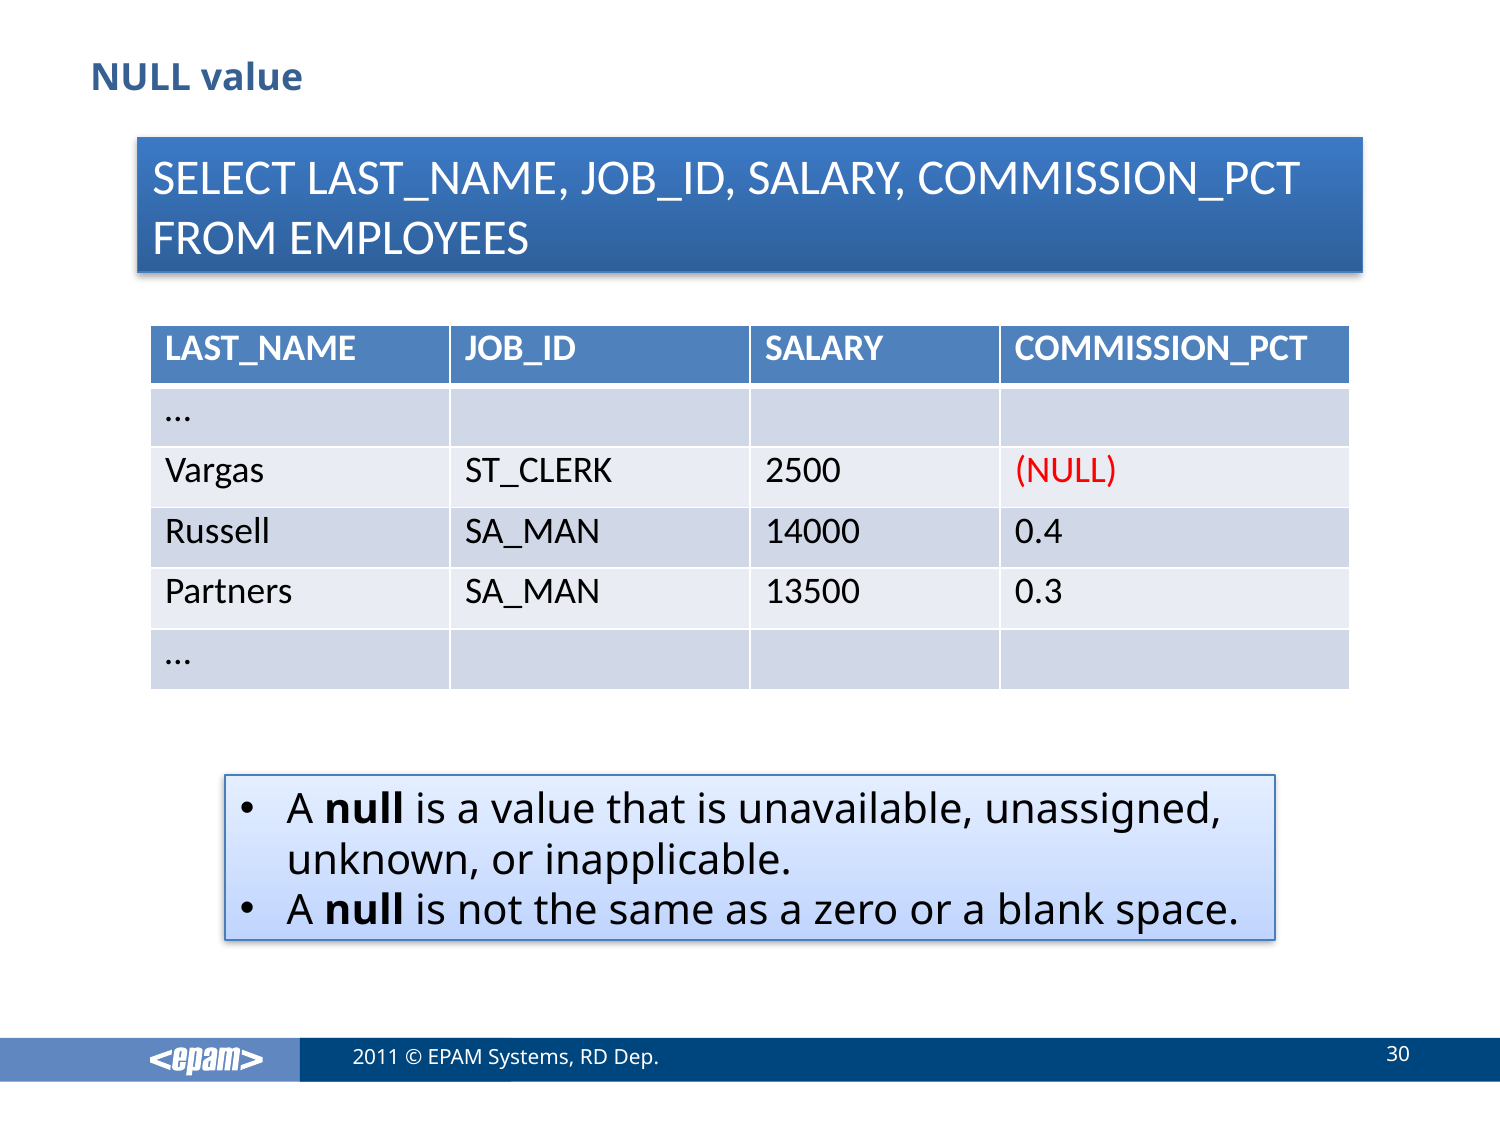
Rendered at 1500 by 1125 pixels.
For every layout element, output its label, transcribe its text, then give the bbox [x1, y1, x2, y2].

table_cell 14000 [751, 508, 999, 567]
table_cell Partners [151, 569, 449, 628]
text_box A null is a value that is unavailable, unassigned, unknown, or inapplicable. A null is not the same as a zero or a blank space. [224, 774, 1276, 941]
table_cell … [151, 630, 449, 689]
table_cell 0.3 [1001, 569, 1349, 628]
table_header SALARY [751, 326, 999, 383]
table_cell … [151, 389, 449, 446]
table_cell Vargas [151, 448, 449, 507]
footer 2011 © EPAM Systems, RD Dep. [337, 1028, 738, 1088]
table_cell [451, 389, 749, 446]
table_cell 13500 [751, 569, 999, 628]
table_cell Russell [151, 508, 449, 567]
table_cell [751, 389, 999, 446]
table_cell 2500 [751, 448, 999, 507]
table_header COMMISSION_PCT [1001, 326, 1349, 383]
table_cell [451, 630, 749, 689]
table_header JOB_ID [451, 326, 749, 383]
table_cell SA_MAN [451, 508, 749, 567]
slide_number 30 [1262, 1025, 1425, 1085]
table_cell ST_CLERK [451, 448, 749, 507]
table_cell [751, 630, 999, 689]
title NULL value [75, 45, 1425, 163]
table_cell 0.4 [1001, 508, 1349, 567]
table_cell [1001, 630, 1349, 689]
table_header LAST_NAME [151, 326, 449, 383]
text_box SELECT LAST_NAME, JOB_ID, SALARY, COMMISSION_PCT FROM EMPLOYEES [137, 137, 1363, 273]
table_cell SA_MAN [451, 569, 749, 628]
table_cell [1001, 389, 1349, 446]
table_cell (NULL) [1001, 448, 1349, 507]
